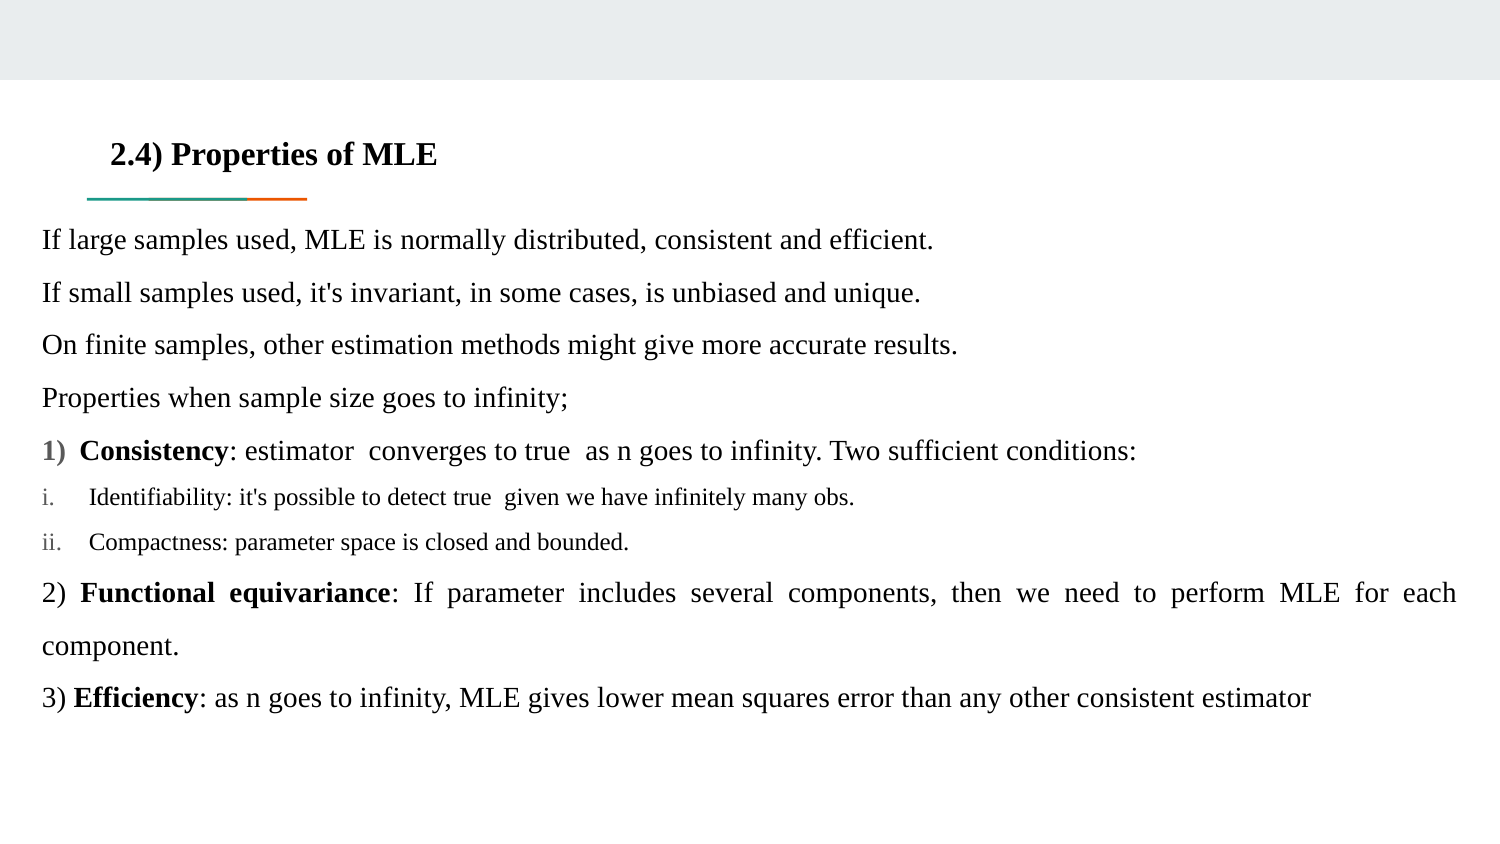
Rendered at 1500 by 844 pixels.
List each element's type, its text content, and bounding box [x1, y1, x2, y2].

title 2.4) Properties of MLE [20, 97, 1480, 268]
